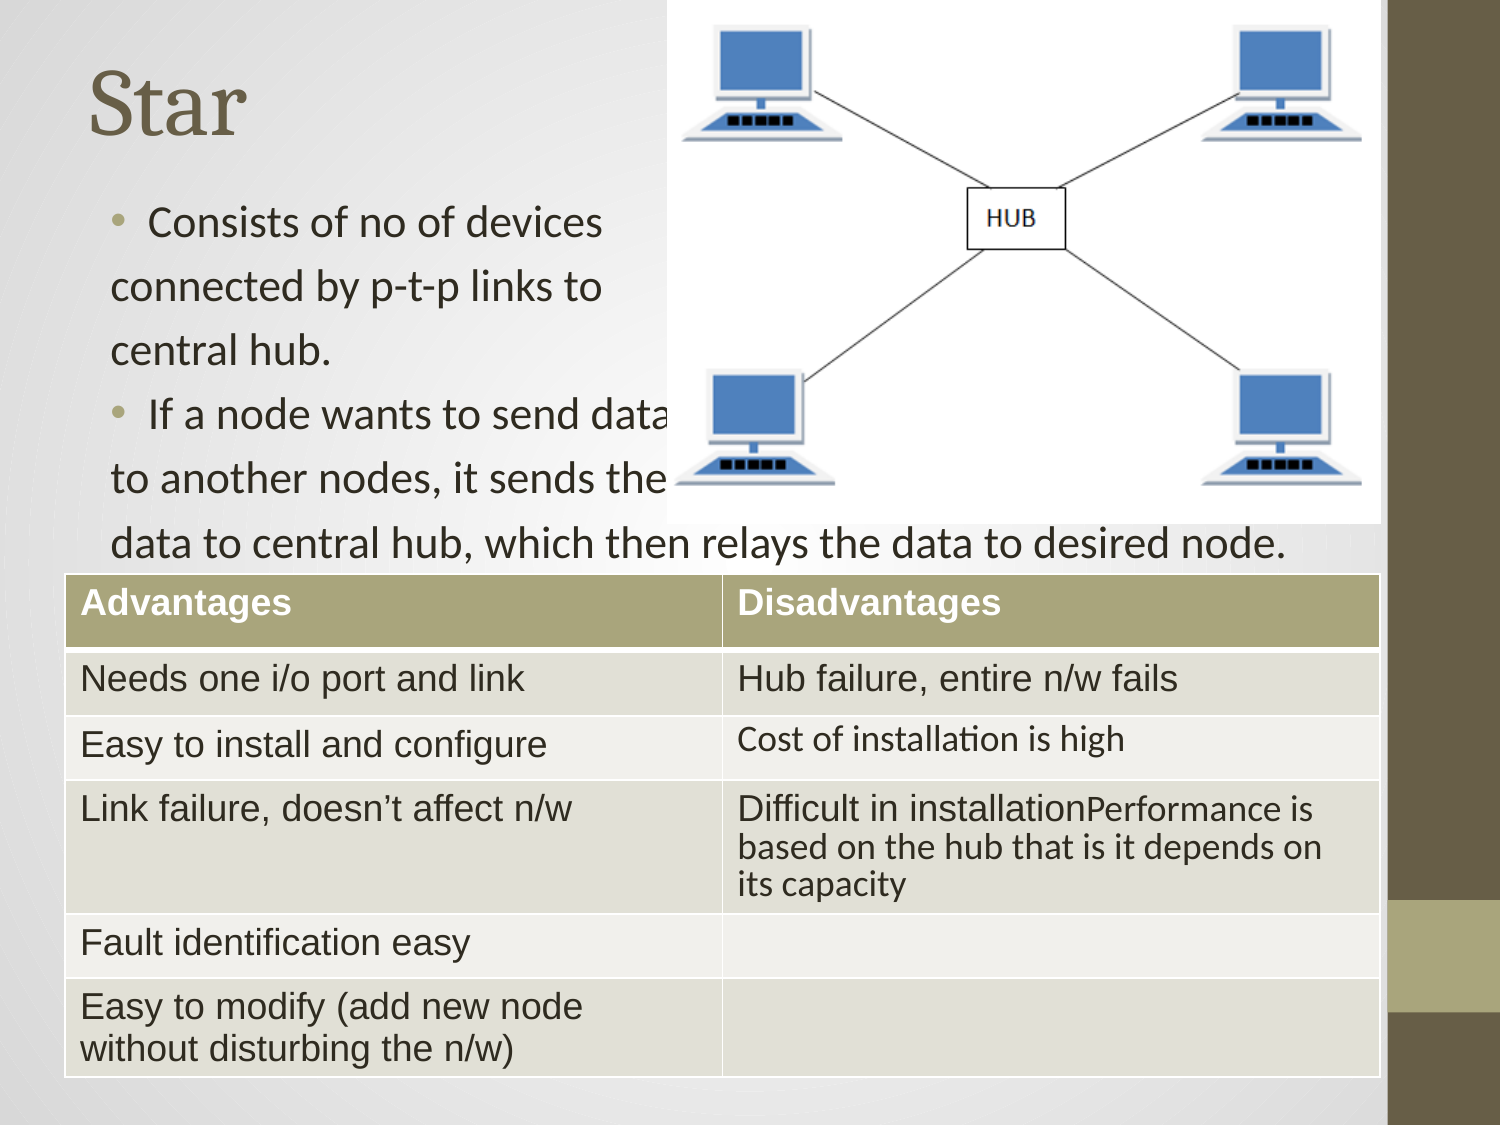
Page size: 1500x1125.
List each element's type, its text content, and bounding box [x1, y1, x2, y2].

table_cell Hub failure, entire n/w fails [723, 653, 1379, 715]
table_cell Difficult in installationPerformance is based on the hub that is it depends on its capacity [723, 781, 1379, 913]
table_header Disadvantages [723, 575, 1379, 647]
picture [667, 0, 1381, 524]
table_cell Cost of installation is high [723, 717, 1379, 779]
table_cell [723, 979, 1379, 1076]
table_cell Needs one i/o port and link [66, 653, 722, 715]
table_cell Easy to modify (add new node without disturbing the n/w) [66, 979, 722, 1076]
table_cell [723, 915, 1379, 977]
list Consists of no of devices connected by p-t-p links to central hub. If a node wants to send data to another nodes, it sends the data to central hub, which then relays the data to desired node. [76, 184, 1327, 573]
title Star [75, 45, 662, 149]
table_cell Easy to install and configure [66, 717, 722, 779]
table_cell Link failure, doesn’t affect n/w [66, 781, 722, 913]
table_cell Fault identification easy [66, 915, 722, 977]
table_header Advantages [66, 575, 722, 647]
